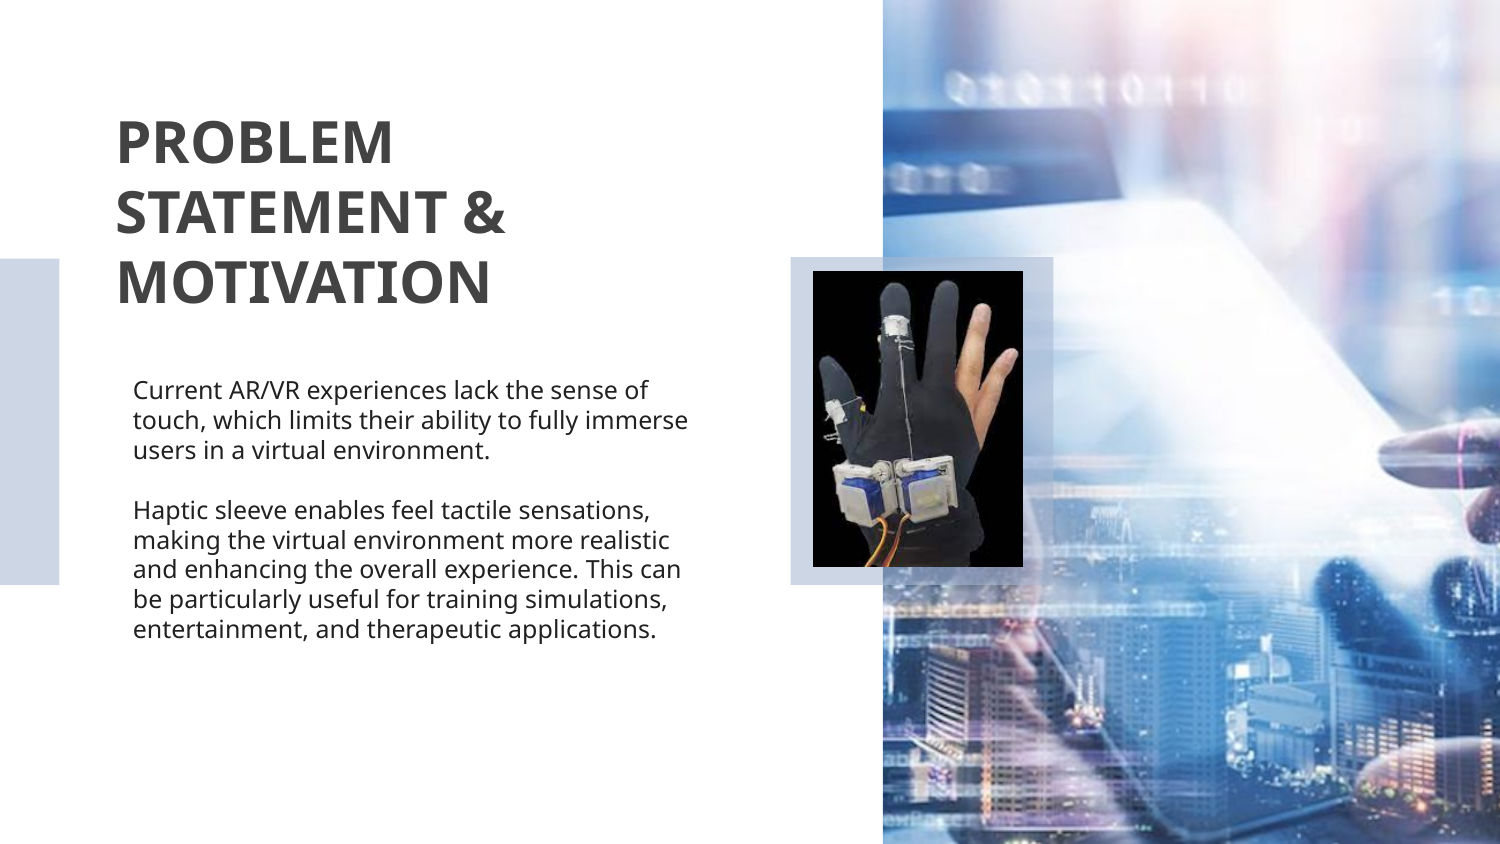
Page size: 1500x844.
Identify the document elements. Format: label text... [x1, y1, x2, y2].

subtitle Current AR/VR experiences lack the sense of touch, which limits their ability to fully immerse users in a virtual environment. Haptic sleeve enables feel tactile sensations, making the virtual environment more realistic and enhancing the overall experience. This can be particularly useful for training simulations, entertainment, and therapeutic applications. [117, 359, 710, 651]
title PROBLEM STATEMENT & MOTIVATION [100, 101, 674, 319]
text_box [790, 257, 877, 585]
picture [813, 0, 1500, 844]
text_box [0, 258, 60, 585]
